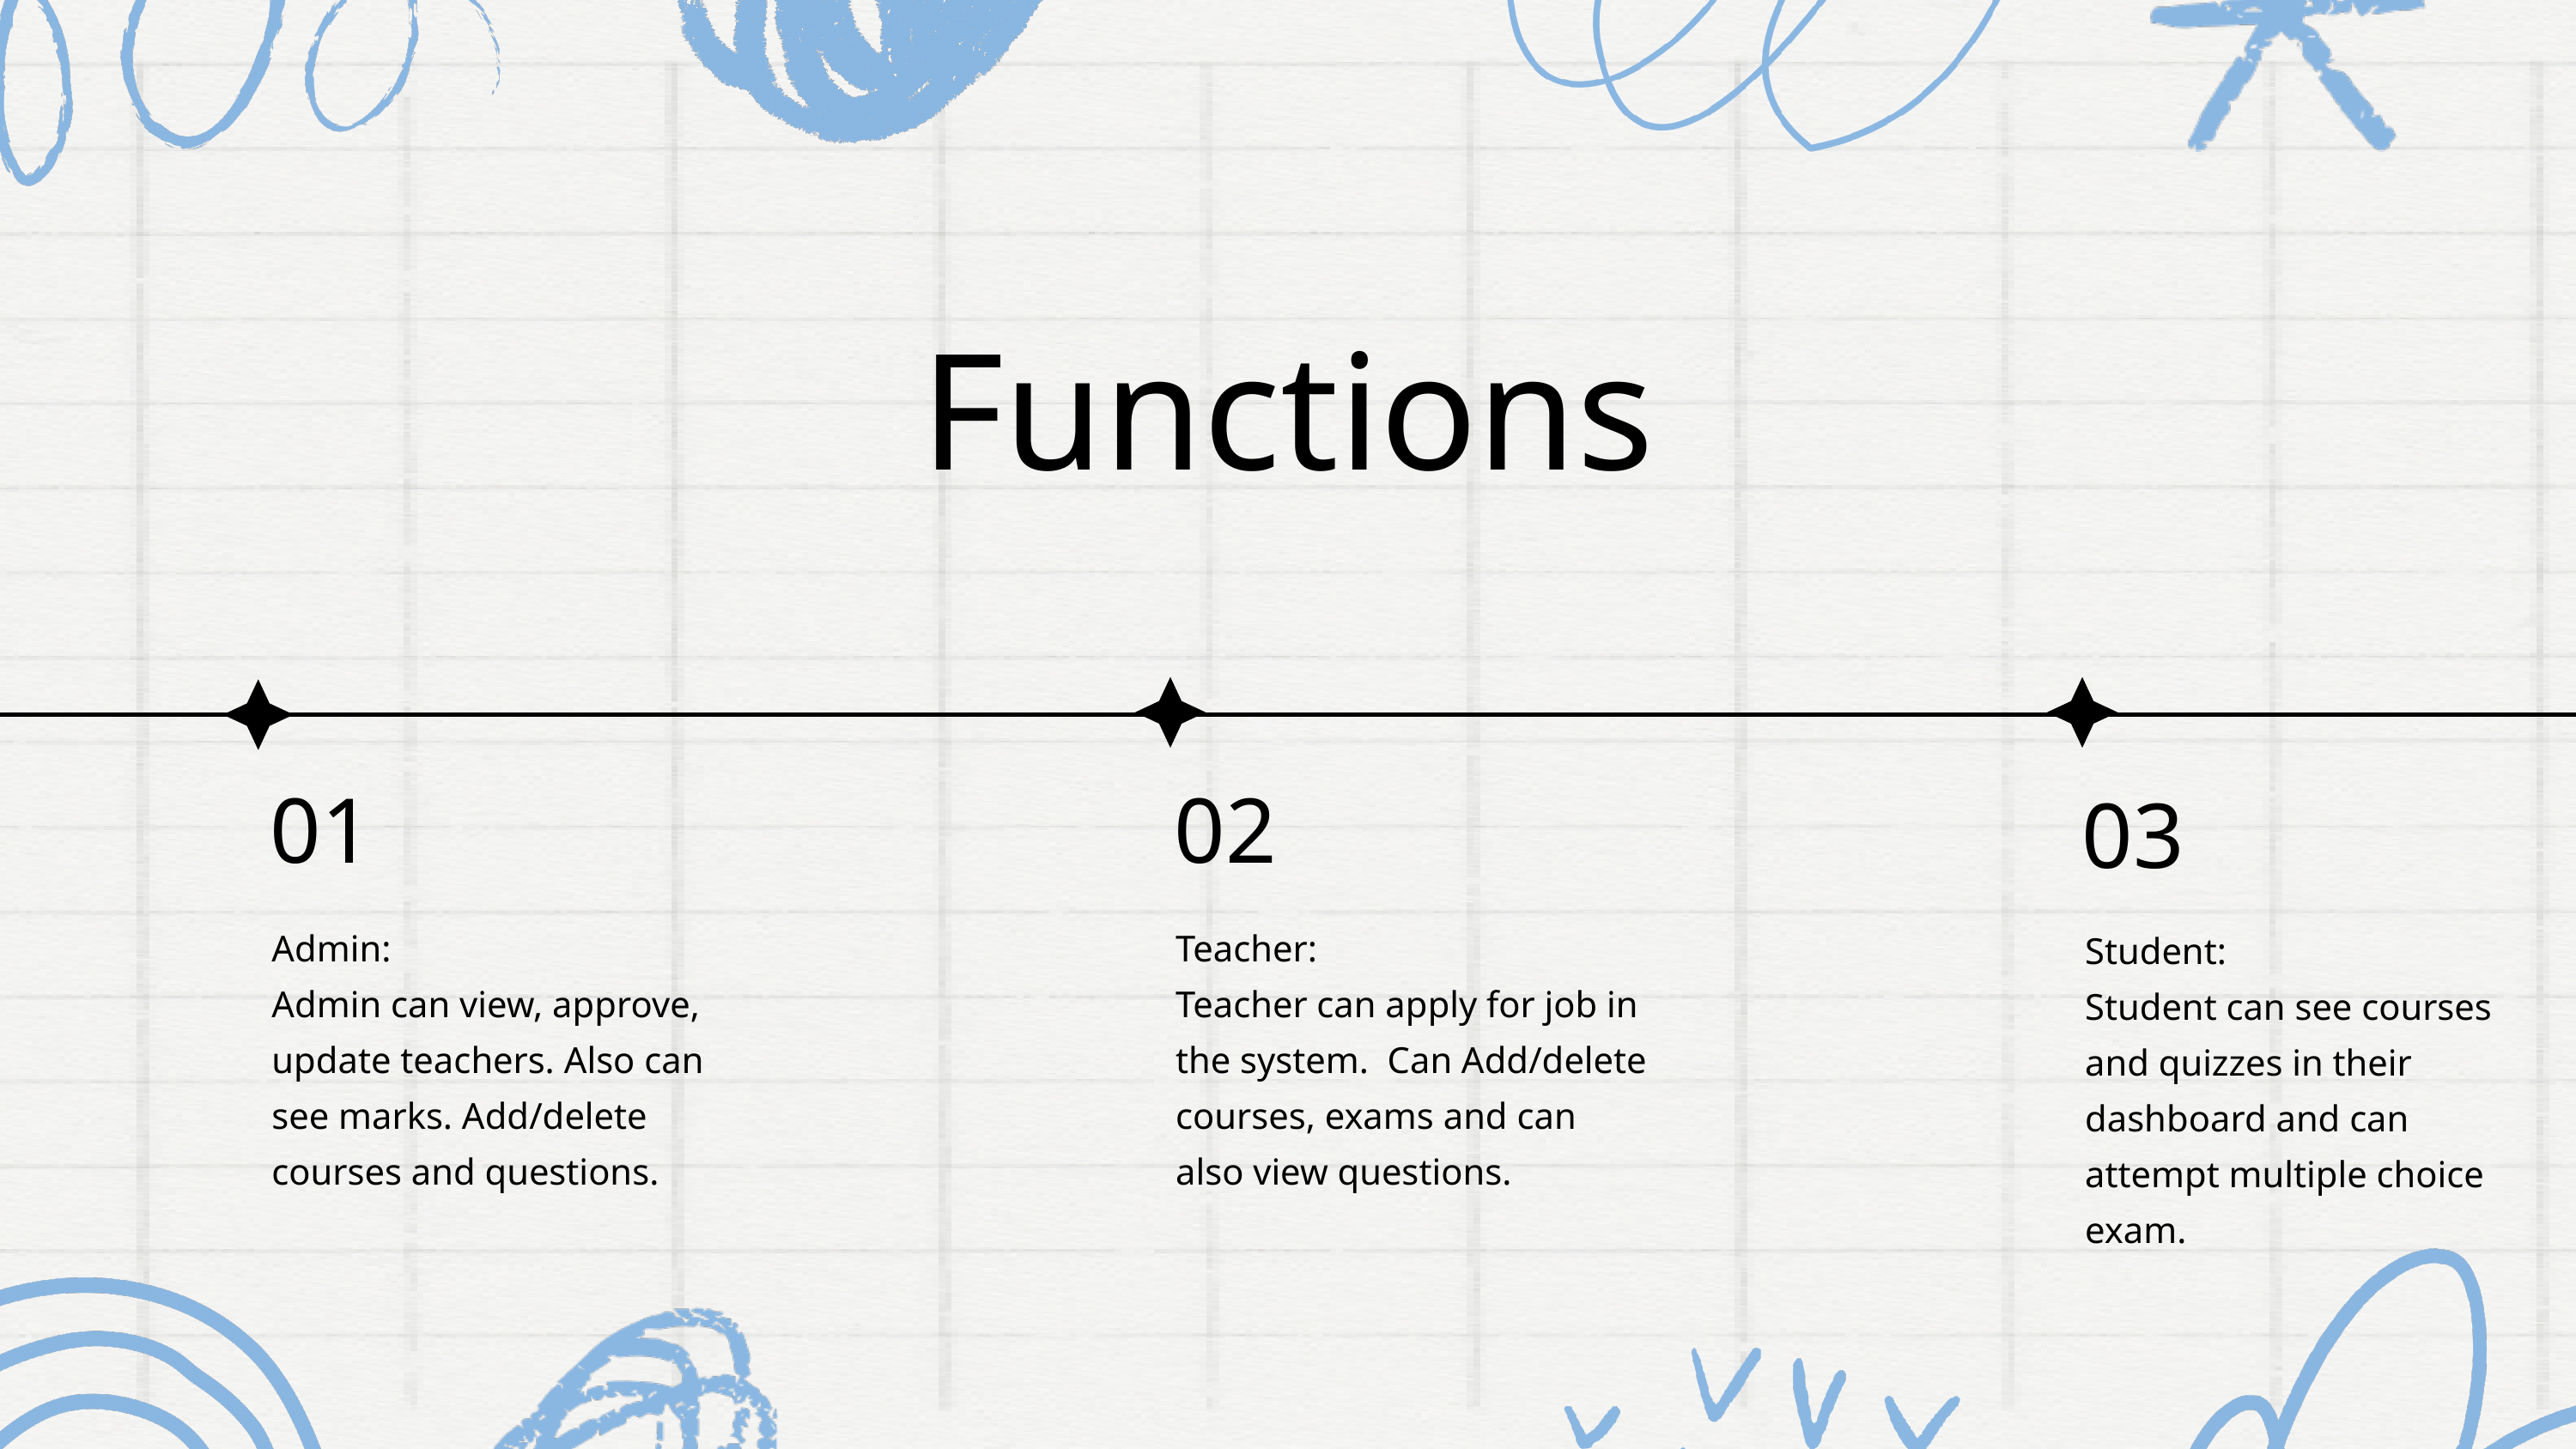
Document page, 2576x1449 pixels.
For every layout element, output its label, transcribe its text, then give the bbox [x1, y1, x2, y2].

text_box 02 [1174, 788, 1485, 882]
text_box Student: Student can see courses and quizzes in their dashboard and can attempt multiple choice exam. [2085, 916, 2544, 1301]
text_box [1564, 1346, 2011, 1449]
text_box 03 [2081, 793, 2500, 886]
text_box [0, 1252, 349, 1449]
text_box [0, 0, 2576, 714]
text_box [0, 0, 501, 187]
text_box Admin: Admin can view, approve, update teachers. Also can see marks. Add/delete courses and questions. [271, 913, 719, 1243]
text_box [2149, 1248, 2576, 1449]
text_box [0, 715, 2576, 1449]
text_box Teacher: Teacher can apply for job in the system. Can Add/delete courses, exams and can also view questions. [1176, 913, 1650, 1294]
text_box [2046, 676, 2118, 749]
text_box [1134, 676, 1206, 749]
text_box [1359, 0, 2134, 152]
text_box [2149, 0, 2432, 152]
text_box Functions [666, 346, 1910, 503]
text_box [666, 0, 1078, 145]
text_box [222, 679, 295, 750]
text_box 01 [270, 788, 580, 882]
text_box [412, 1305, 778, 1449]
